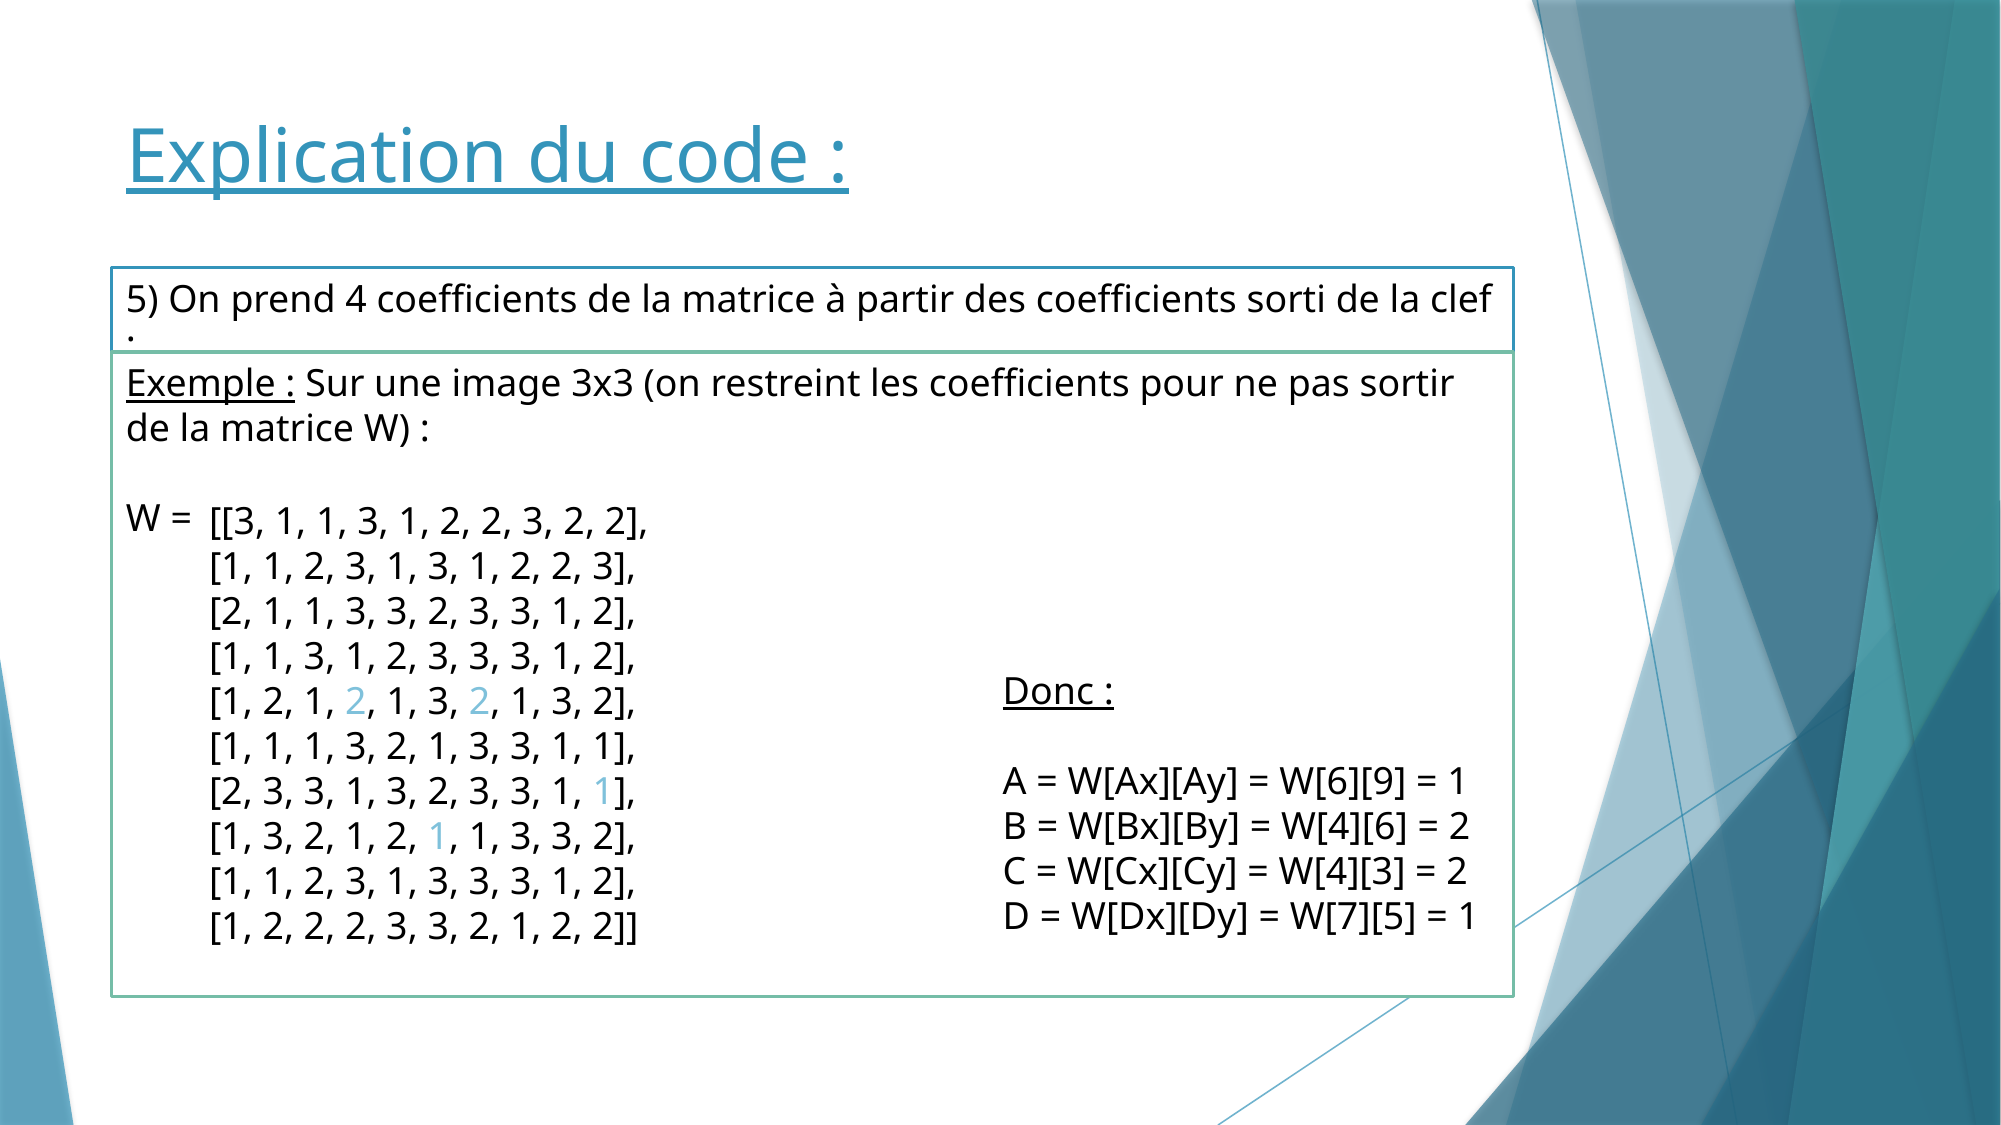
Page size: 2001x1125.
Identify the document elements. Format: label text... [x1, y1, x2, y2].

text_box Donc : A = W[Ax][Ay] = W[6][9] = 1 B = W[Bx][By] = W[4][6] = 2 C = W[Cx][Cy] = W[4][3] = 2 D = W[Dx][Dy] = W[7][5] = 1 [987, 659, 1495, 989]
text_box Exemple : Sur une image 3x3 (on restreint les coefficients pour ne pas sortir de la matrice W) : W = [110, 350, 1515, 998]
text_box 5) On prend 4 coefficients de la matrice à partir des coefficients sorti de la clef : [110, 266, 1515, 350]
text_box [[3, 1, 1, 3, 1, 2, 2, 3, 2, 2], [1, 1, 2, 3, 1, 3, 1, 2, 2, 3], [2, 1, 1, 3, 3, 2, 3, 3, 1, 2], [1, 1, 3, 1, 2, 3, 3, 3, 1, 2], [1, 2, 1, 2, 1, 3, 2, 1, 3, 2], [1, 1, 1, 3, 2, 1, 3, 3, 1, 1], [2, 3, 3, 1, 3, 2, 3, 3, 1, 1], [1, 3, 2, 1, 2, 1, 1, 3, 3, 2], [1, 1, 2, 3, 1, 3, 3, 3, 1, 2], [1, 2, 2, 2, 3, 3, 2, 1, 2, 2]] [209, 496, 705, 947]
title Explication du code : [111, 99, 890, 221]
